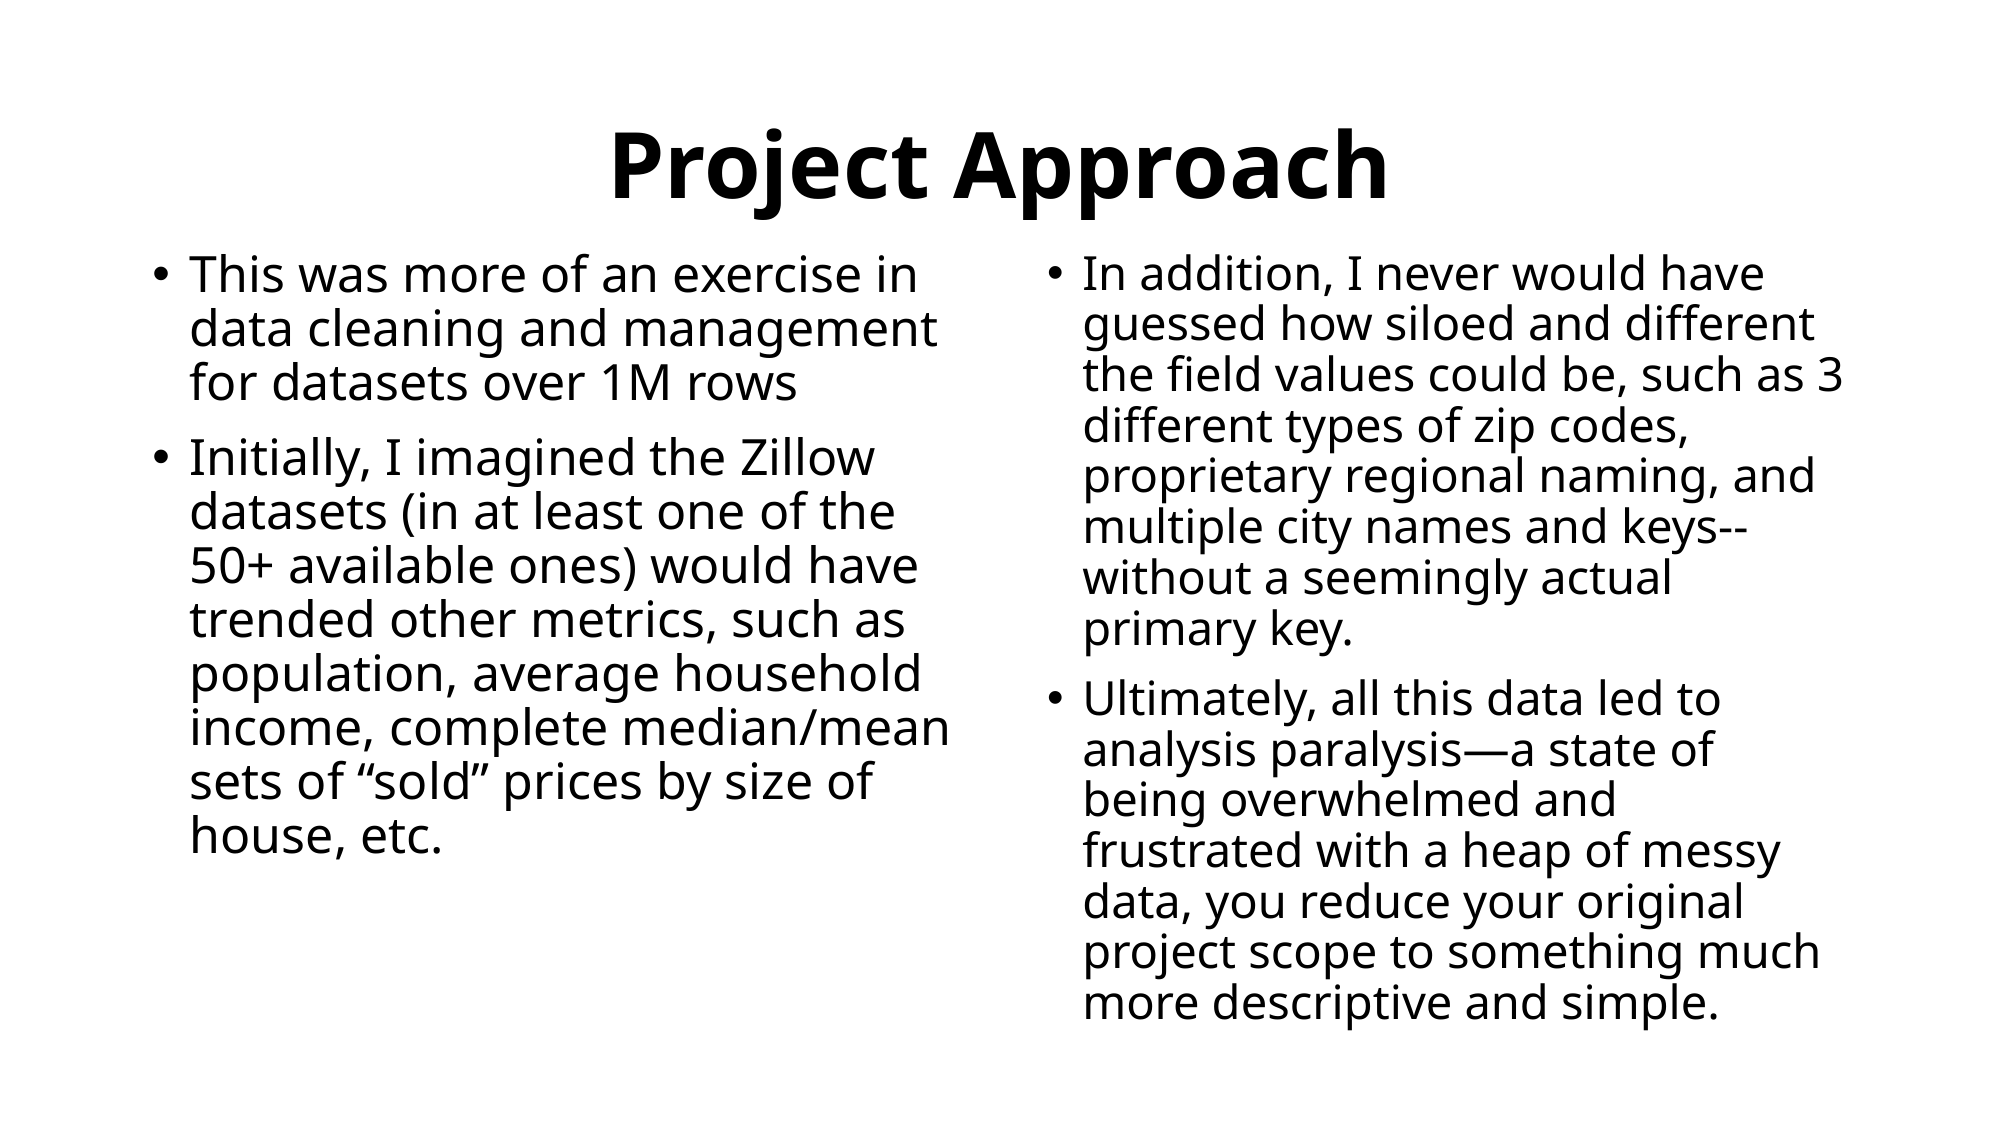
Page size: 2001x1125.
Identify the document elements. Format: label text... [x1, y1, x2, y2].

title Project Approach [137, 59, 1863, 278]
text_box In addition, I never would have guessed how siloed and different the field values could be, such as 3 different types of zip codes, proprietary regional naming, and multiple city names and keys--without a seemingly actual primary key. Ultimately, all this data led to analysis paralysis—a state of being overwhelmed and frustrated with a heap of messy data, you reduce your original project scope to something much more descriptive and simple. [1032, 242, 1863, 1042]
text_box This was more of an exercise in data cleaning and management for datasets over 1M rows Initially, I imagined the Zillow datasets (in at least one of the 50+ available ones) would have trended other metrics, such as population, average household income, complete median/mean sets of “sold” prices by size of house, etc. [137, 242, 968, 1042]
